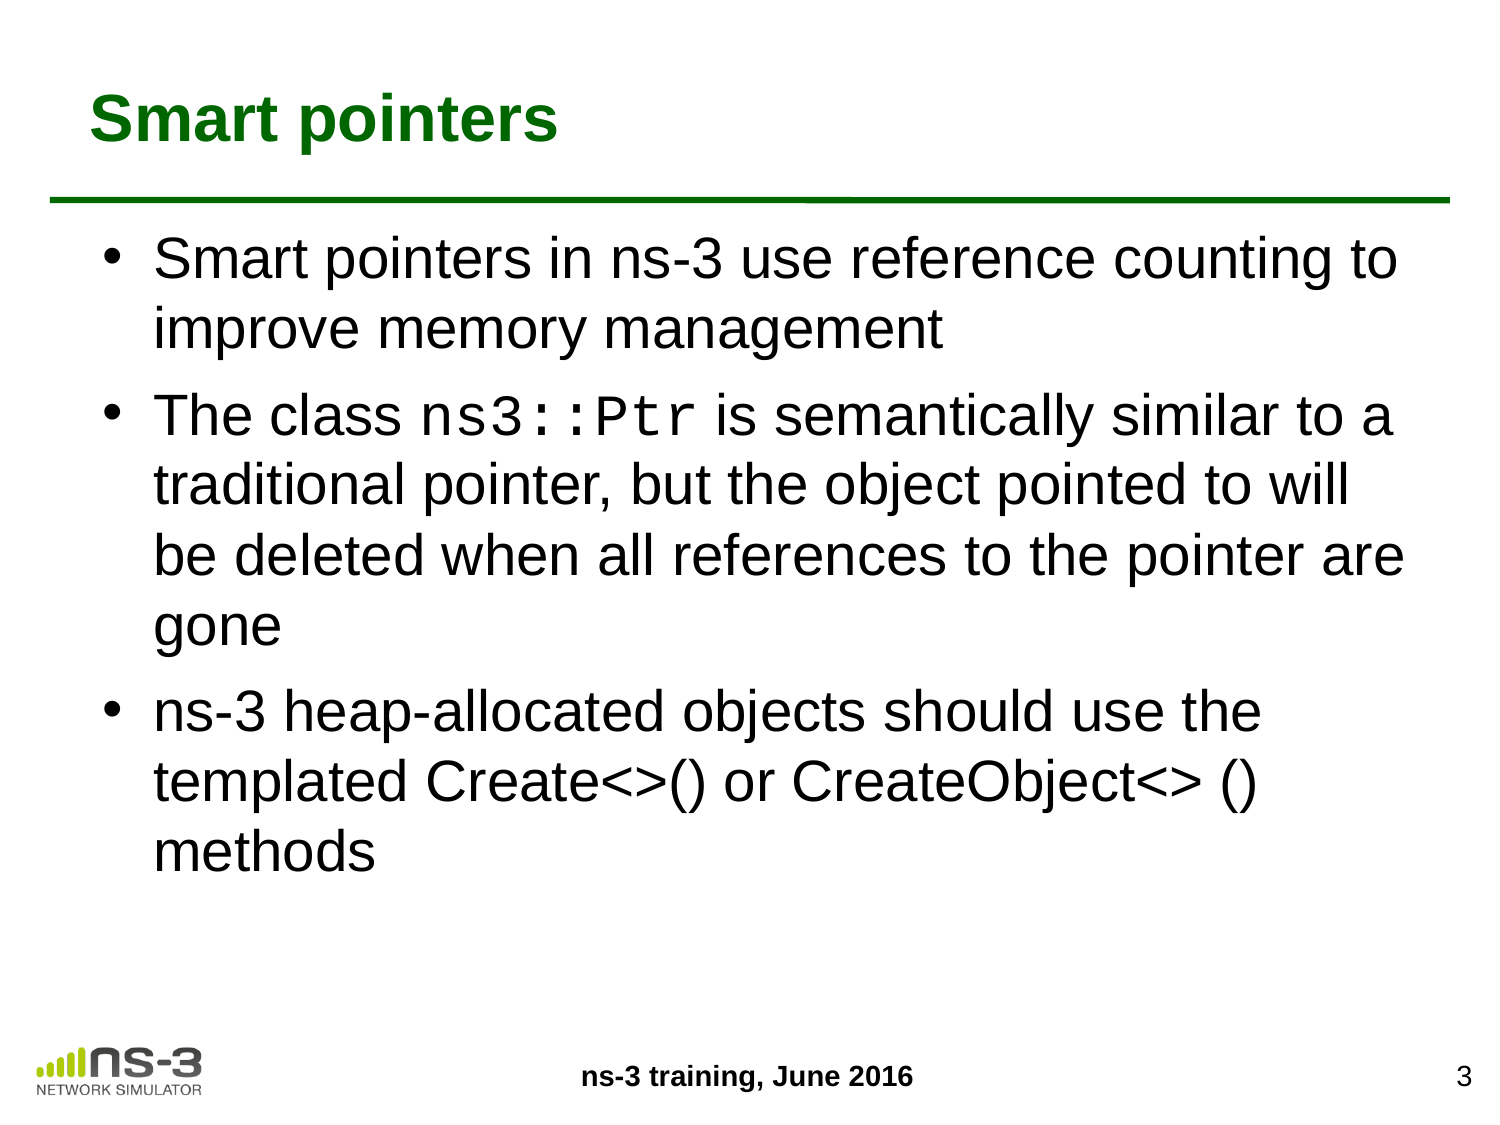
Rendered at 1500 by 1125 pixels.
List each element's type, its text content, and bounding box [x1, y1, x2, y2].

slide_number 3 [1142, 1049, 1488, 1125]
list Smart pointers in ns-3 use reference counting to improve memory management The class ns3::Ptr is semantically similar to a traditional pointer, but the object pointed to will be deleted when all references to the pointer are gone ns-3 heap-allocated objects should use the templated Create<>() or CreateObject<> () methods [87, 212, 1433, 1012]
footer ns-3 training, June 2016 [512, 1049, 983, 1125]
picture [24, 1017, 213, 1125]
title Smart pointers [74, 44, 1421, 186]
